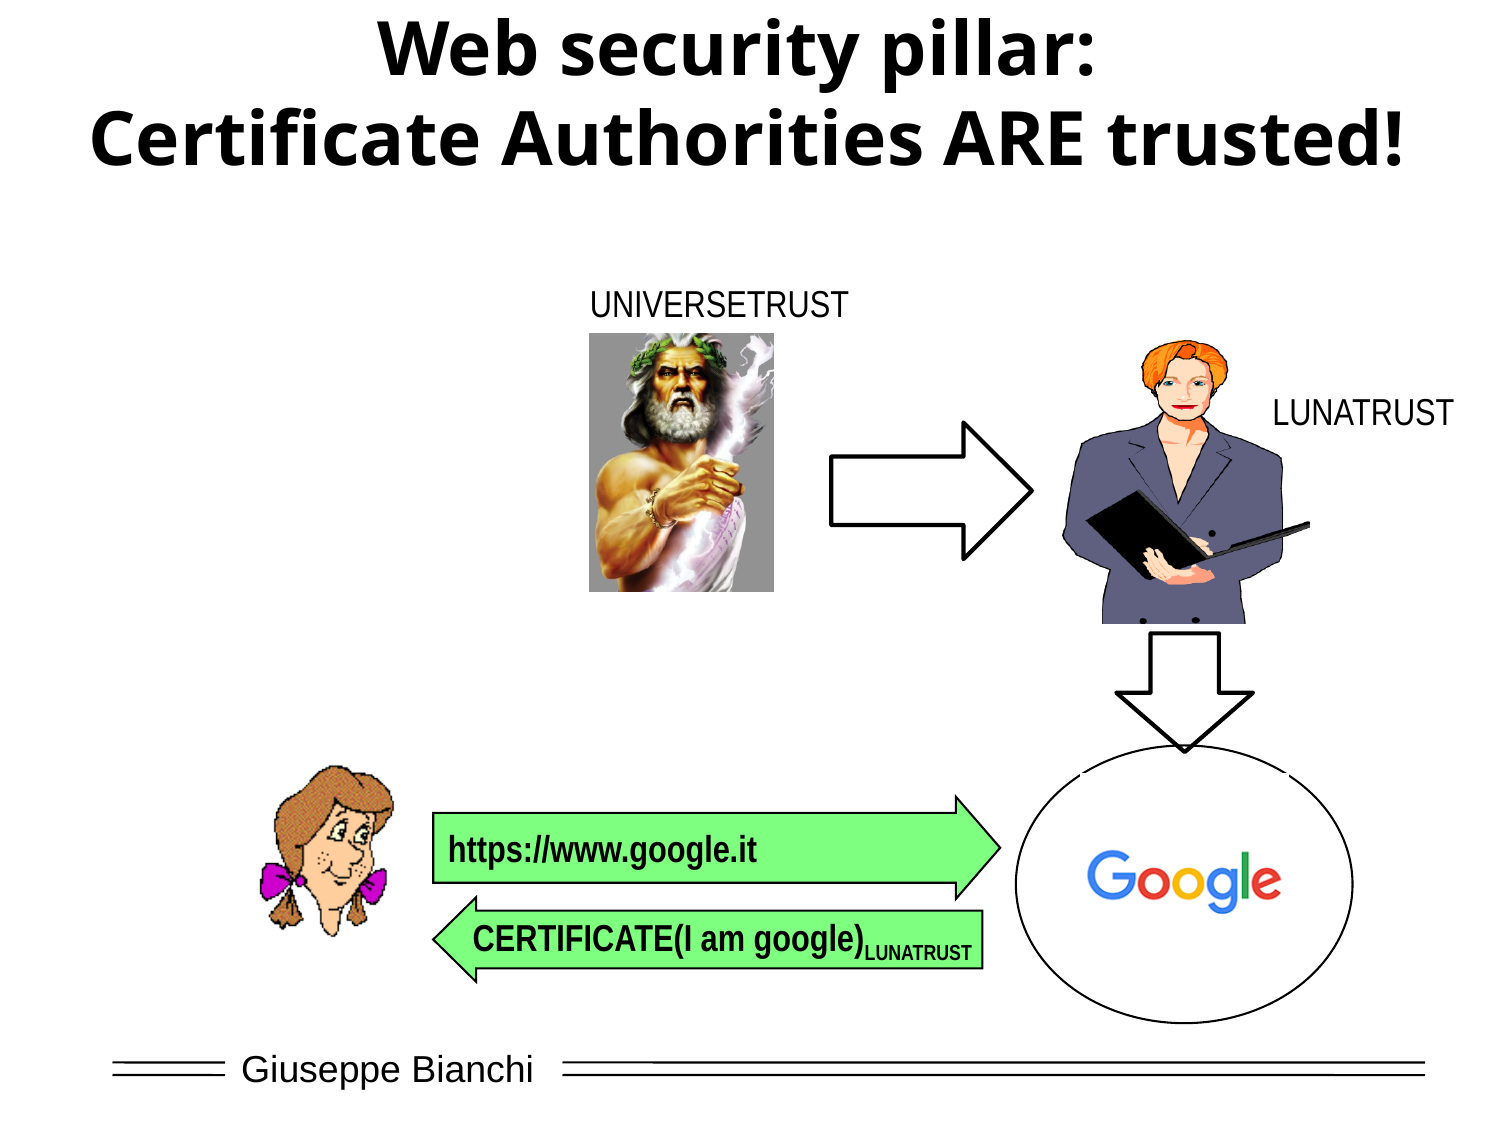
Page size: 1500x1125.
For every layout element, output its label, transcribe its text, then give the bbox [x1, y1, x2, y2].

picture [1079, 773, 1289, 982]
text_box LUNATRUST [1315, 380, 1470, 441]
text_box [1114, 632, 1255, 745]
text_box UNIVERSETRUST [575, 273, 865, 333]
text_box https://www.google.it [433, 796, 1001, 899]
title Web security pillar: Certificate Authorities ARE trusted! [23, 36, 1471, 144]
text_box CERTIFICATE(I am google)LUNATRUST [433, 897, 983, 982]
text_box [1015, 779, 1353, 1024]
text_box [1061, 339, 1310, 625]
picture [253, 762, 399, 941]
text_box [1086, 745, 1282, 771]
text_box [829, 420, 1034, 562]
picture [588, 333, 774, 592]
